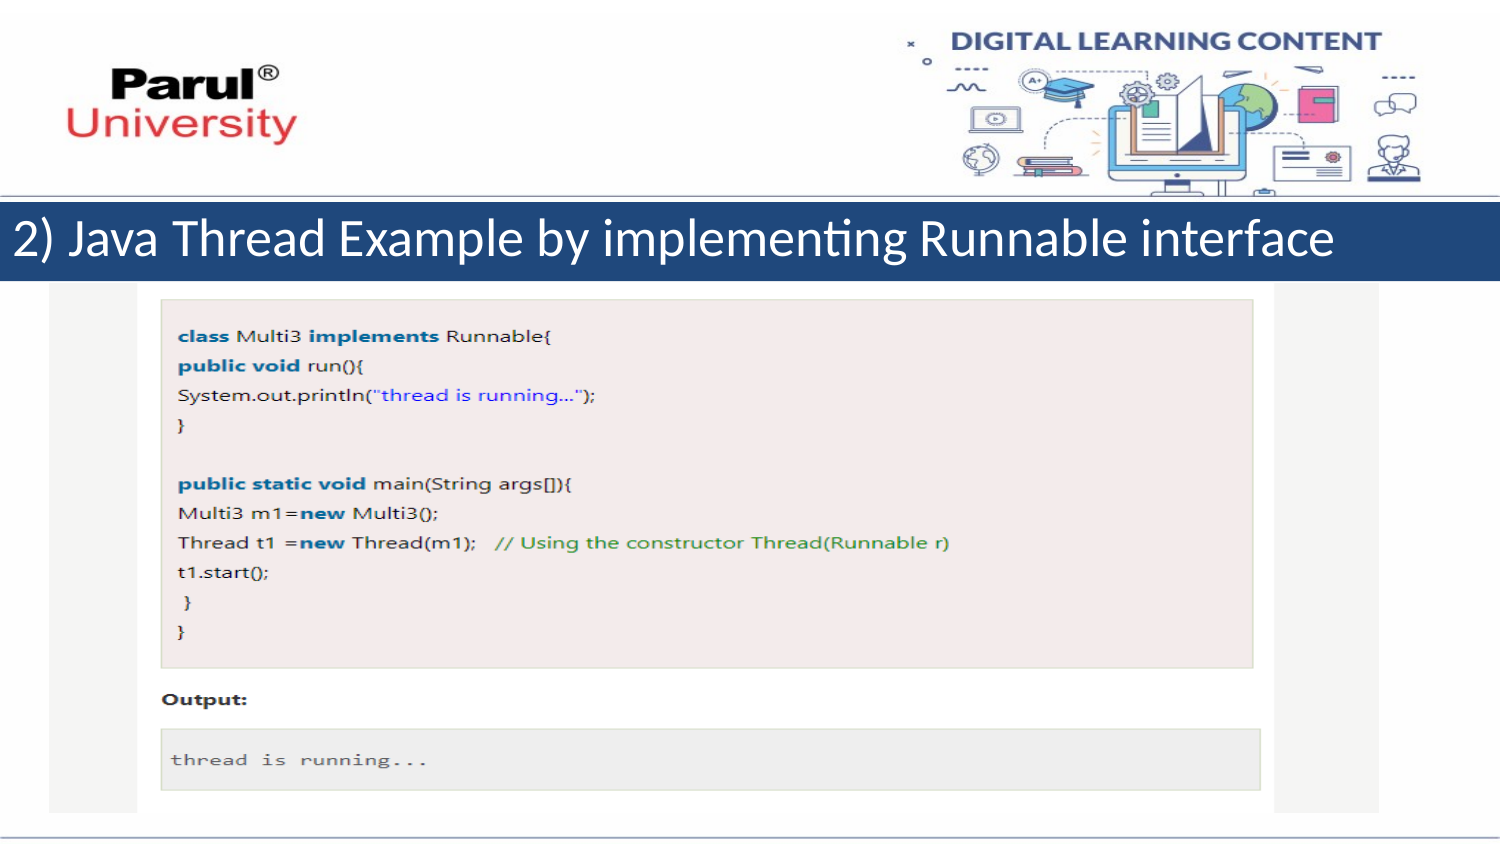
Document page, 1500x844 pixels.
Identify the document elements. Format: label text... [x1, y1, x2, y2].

picture [0, 13, 1500, 202]
picture [0, 282, 1500, 844]
text_box 2) Java Thread Example by implementing Runnable interface [0, 202, 1407, 333]
